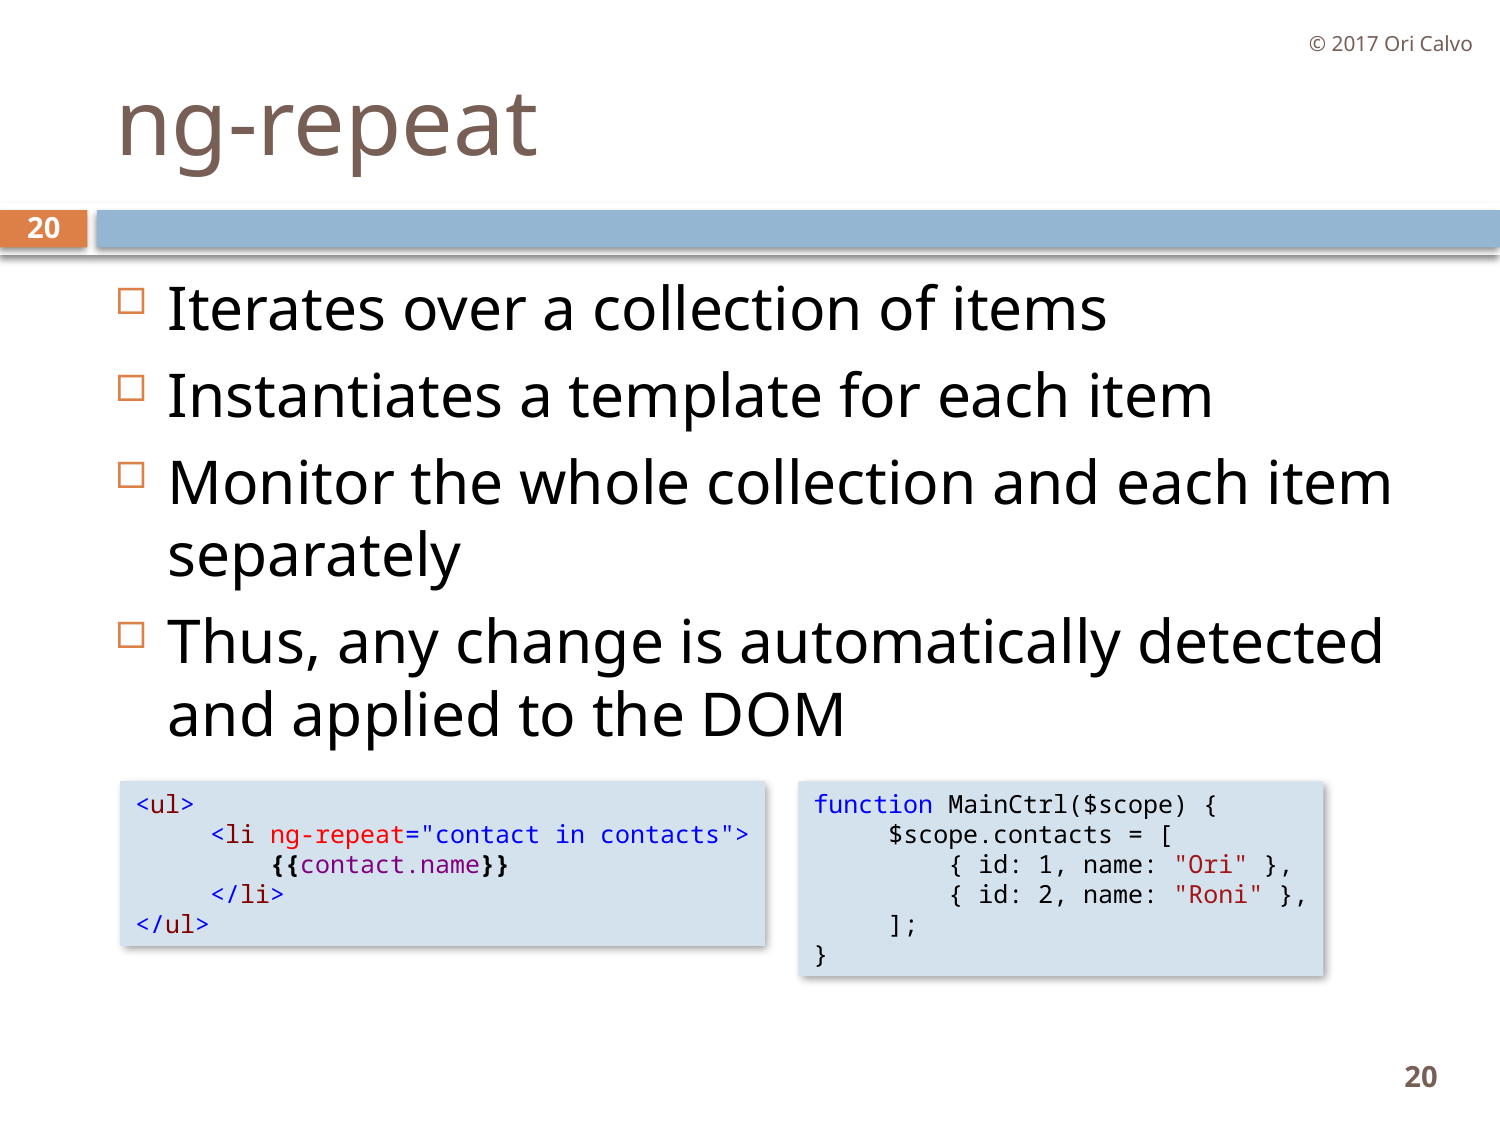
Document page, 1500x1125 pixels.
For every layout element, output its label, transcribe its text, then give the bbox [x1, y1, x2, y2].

list Iterates over a collection of items Instantiates a template for each item Monitor the whole collection and each item separately Thus, any change is automatically detected and applied to the DOM [100, 262, 1438, 1000]
slide_number 20 [0, 208, 88, 249]
text_box <ul> <li ng-repeat="contact in contacts"> {{contact.name}} </li> </ul> [120, 781, 766, 946]
title ng-repeat [100, 37, 1438, 200]
text_box function MainCtrl($scope) { $scope.contacts = [ { id: 1, name: "Ori" }, { id: 2, name: "Roni" }, ]; } [798, 781, 1324, 977]
footer © 2017 Ori Calvo [1281, 0, 1500, 90]
